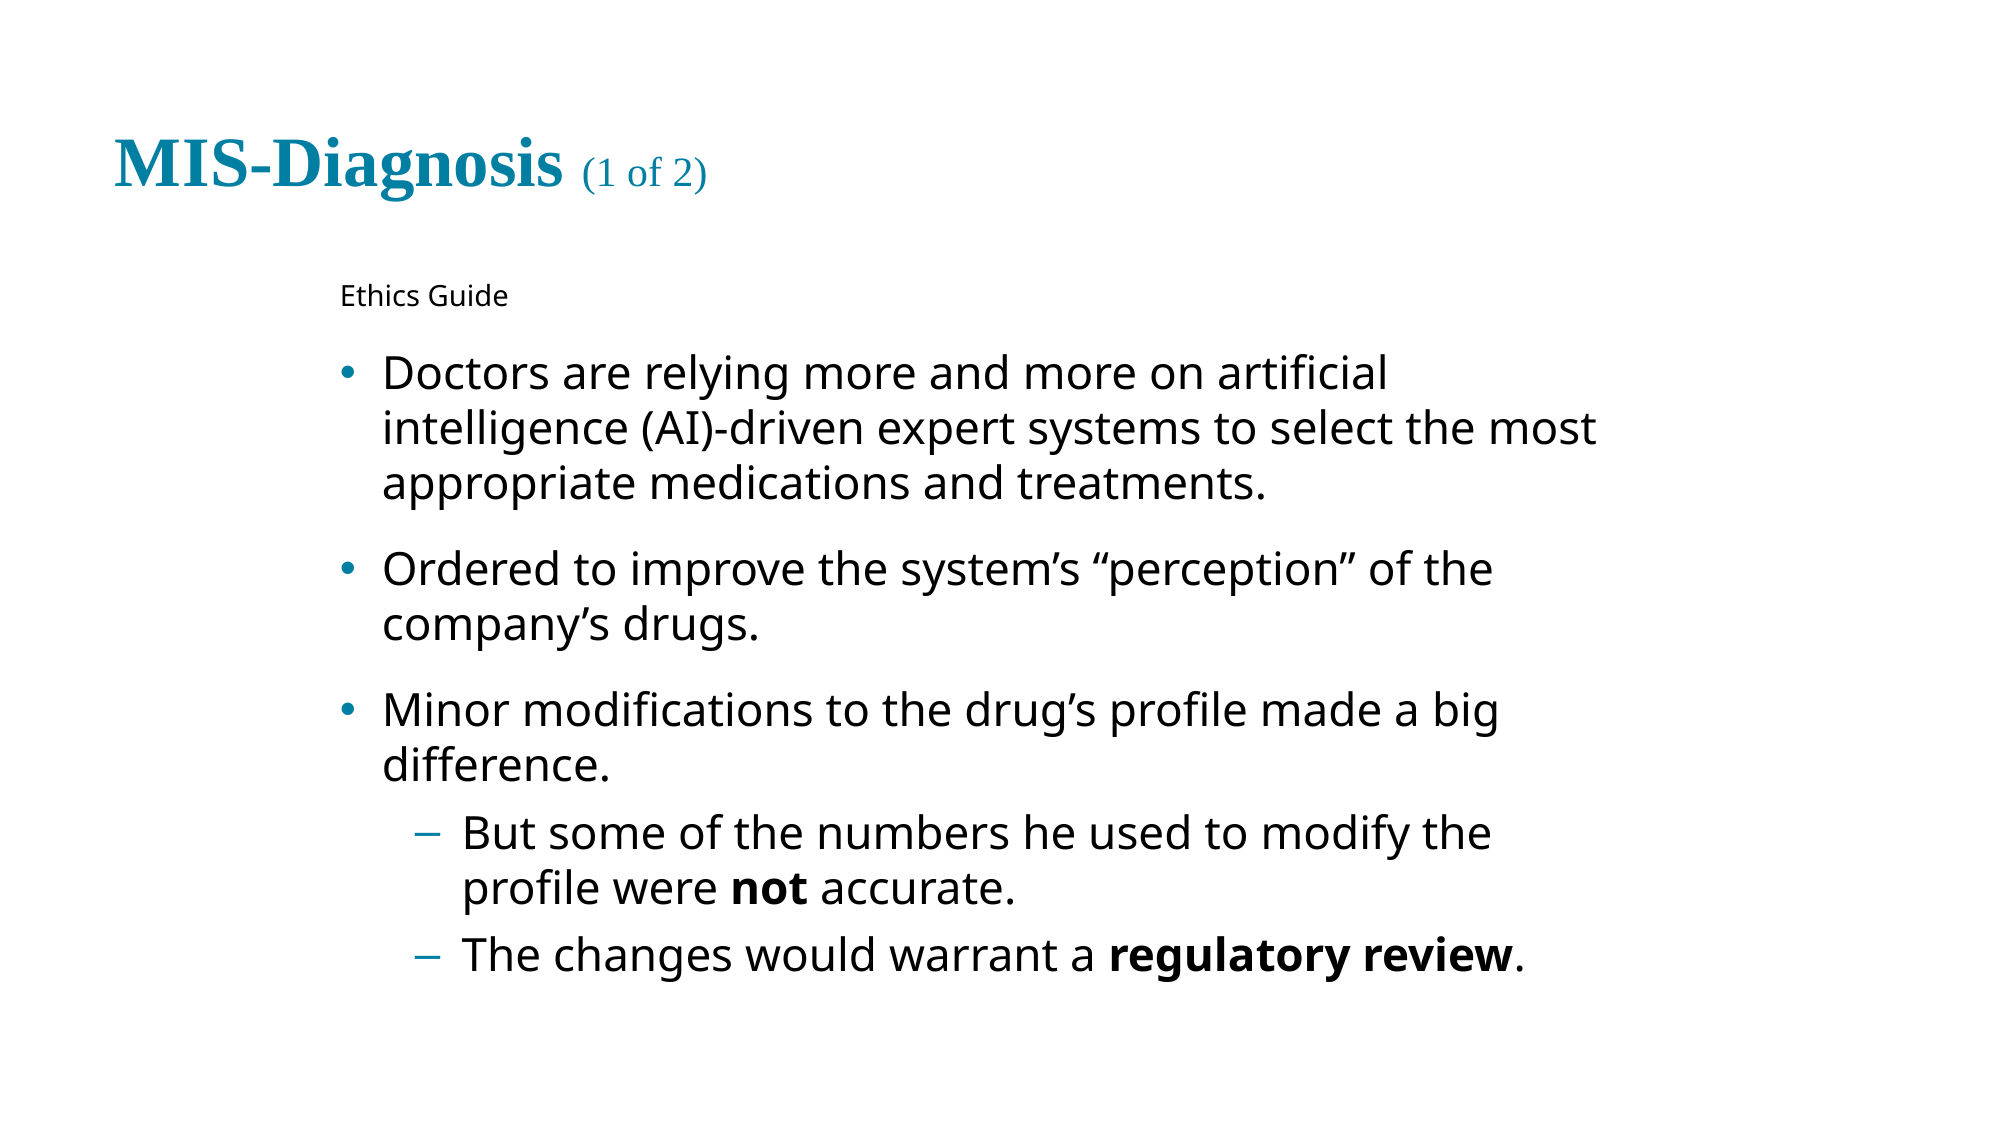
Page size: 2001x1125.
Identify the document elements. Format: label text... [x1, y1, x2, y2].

title M I S-Diagnosis (1 of 2) [99, 35, 1900, 216]
list Ethics Guide Doctors are relying more and more on artificial intelligence (A I)-driven expert systems to select the most appropriate medications and treatments. Ordered to improve the system’s “perception” of the company’s drugs. Minor modifications to the drug’s profile made a big difference. But some of the numbers he used to modify the profile were not accurate. The changes would warrant a regulatory review. [324, 262, 1632, 1005]
